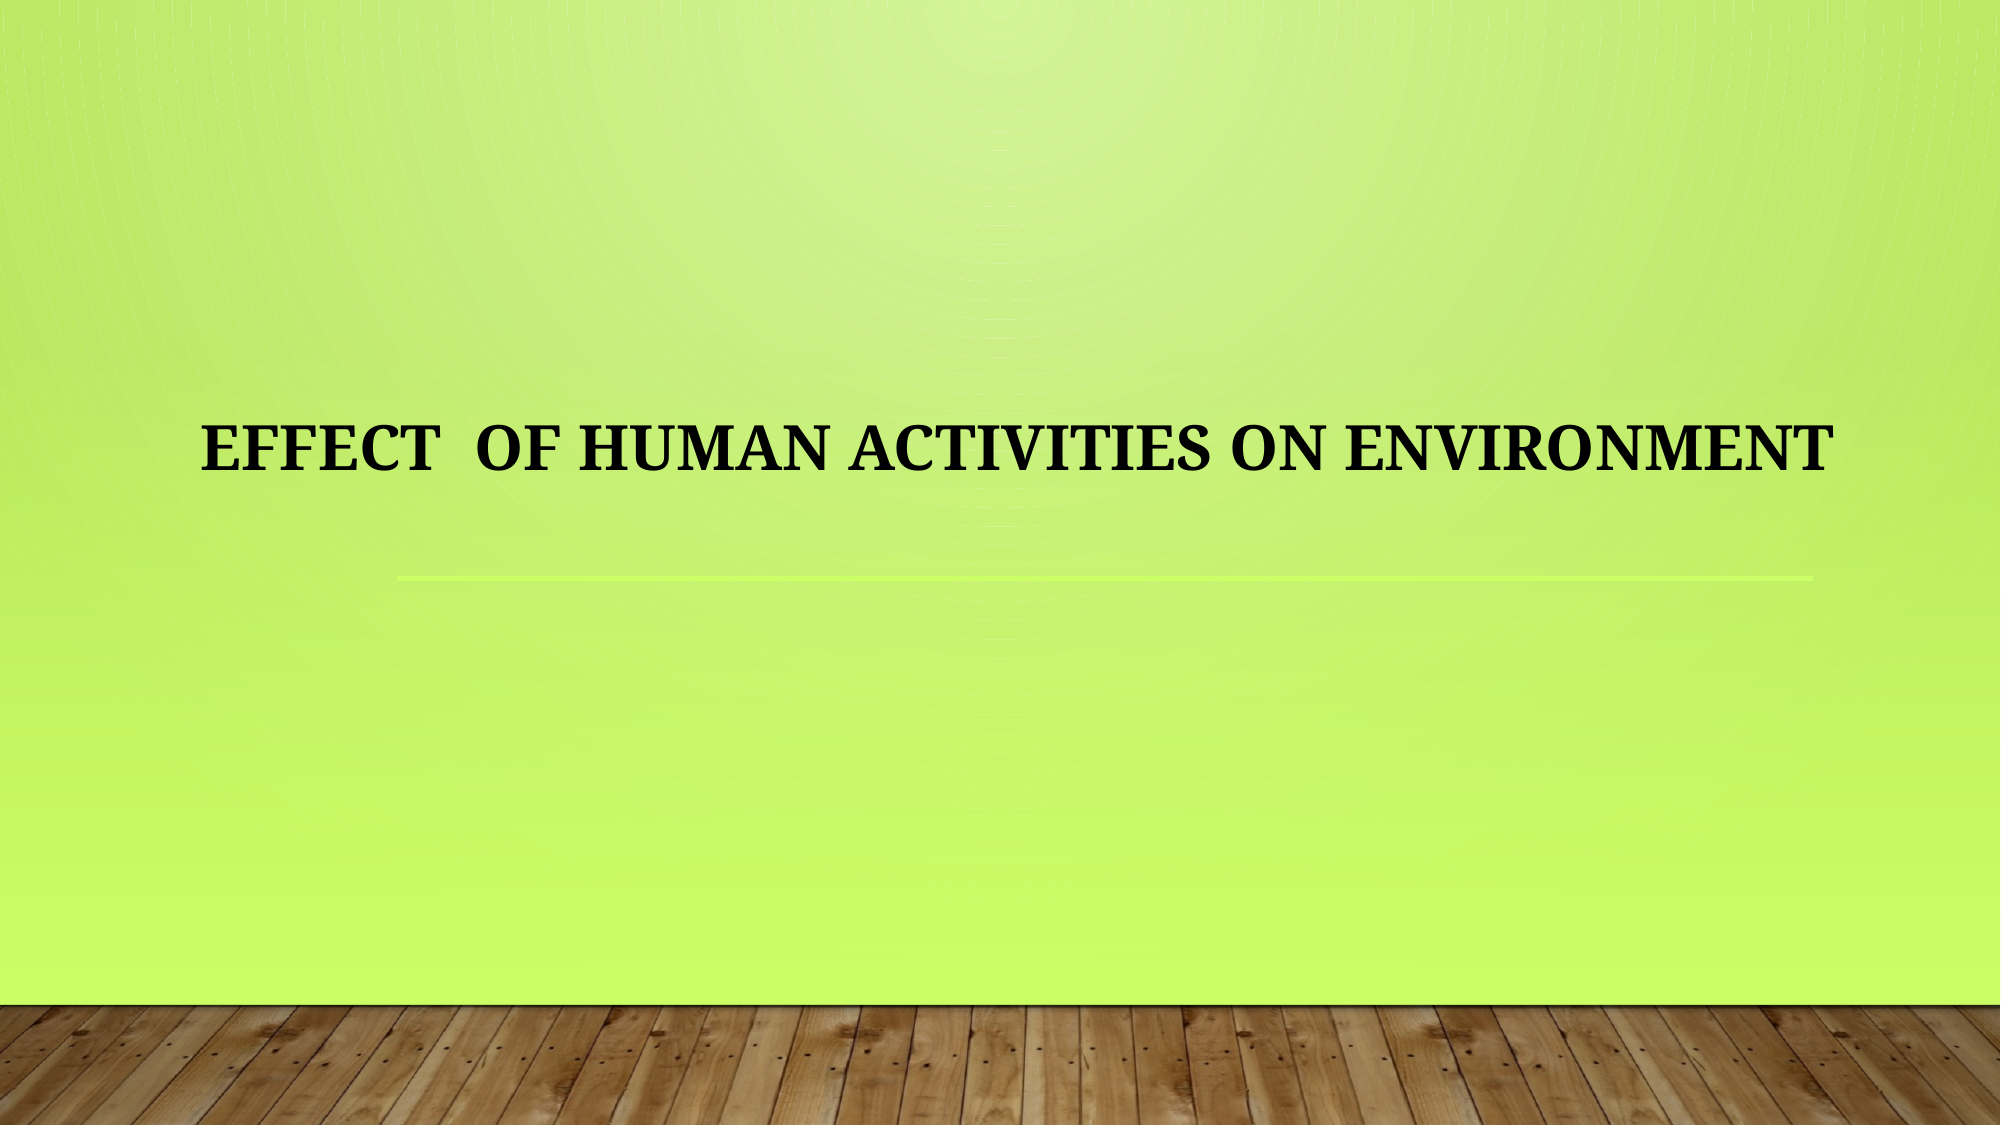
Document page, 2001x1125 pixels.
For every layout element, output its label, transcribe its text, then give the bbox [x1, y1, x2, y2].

picture [0, 1005, 2000, 1125]
title Effect of human activities on environment [122, 354, 1914, 484]
